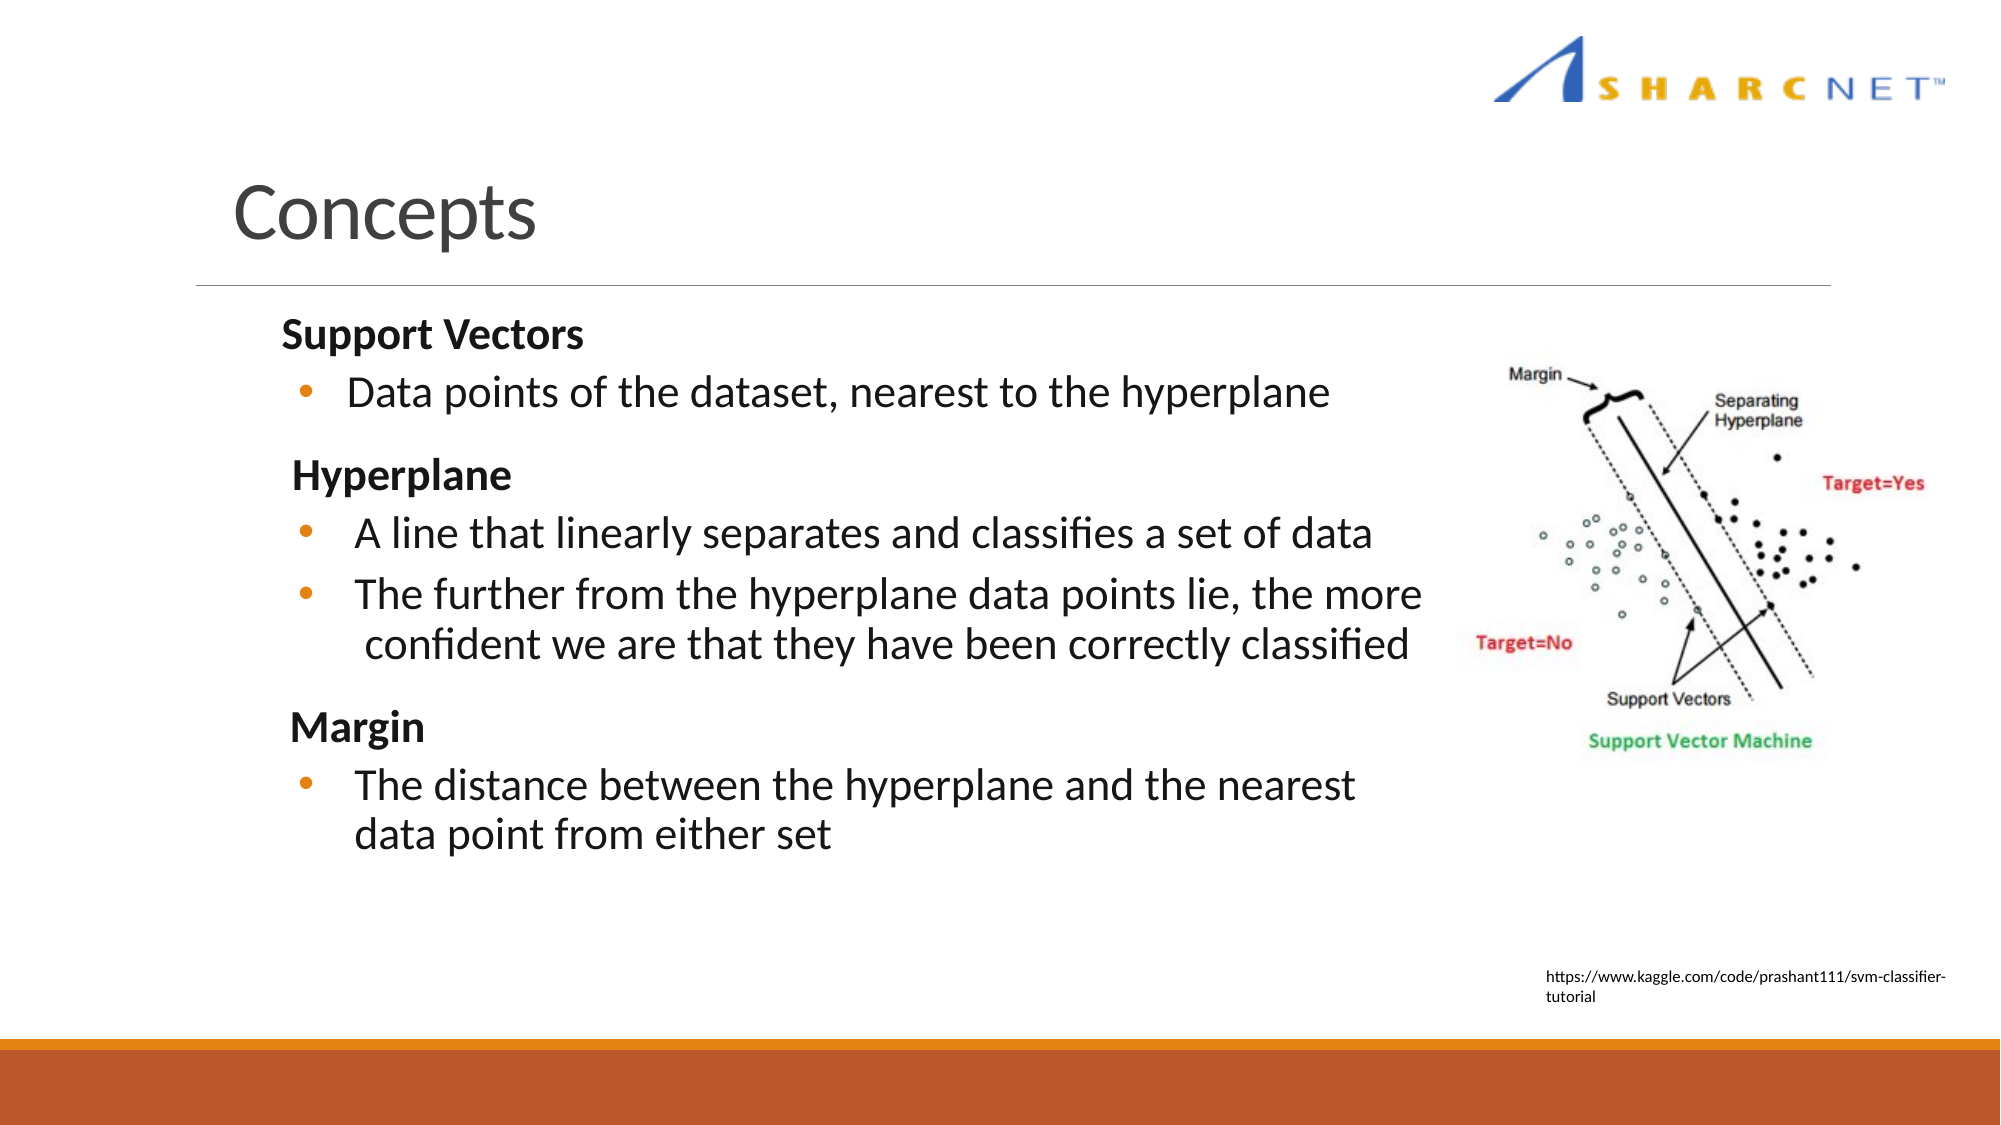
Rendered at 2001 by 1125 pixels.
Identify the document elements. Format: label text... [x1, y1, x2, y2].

text_box https://www.kaggle.com/code/prashant111/svm-classifier-tutorial [1531, 958, 1982, 1014]
list Support Vectors Data points of the dataset, nearest to the hyperplane Hyperplane A line that linearly separates and classifies a set of data The further from the hyperplane data points lie, the more confident we are that they have been correctly classified Margin The distance between the hyperplane and the nearest data point from either set [180, 302, 1936, 963]
picture [1493, 36, 1945, 103]
title Concepts [144, 110, 1870, 265]
picture [1457, 327, 1968, 764]
